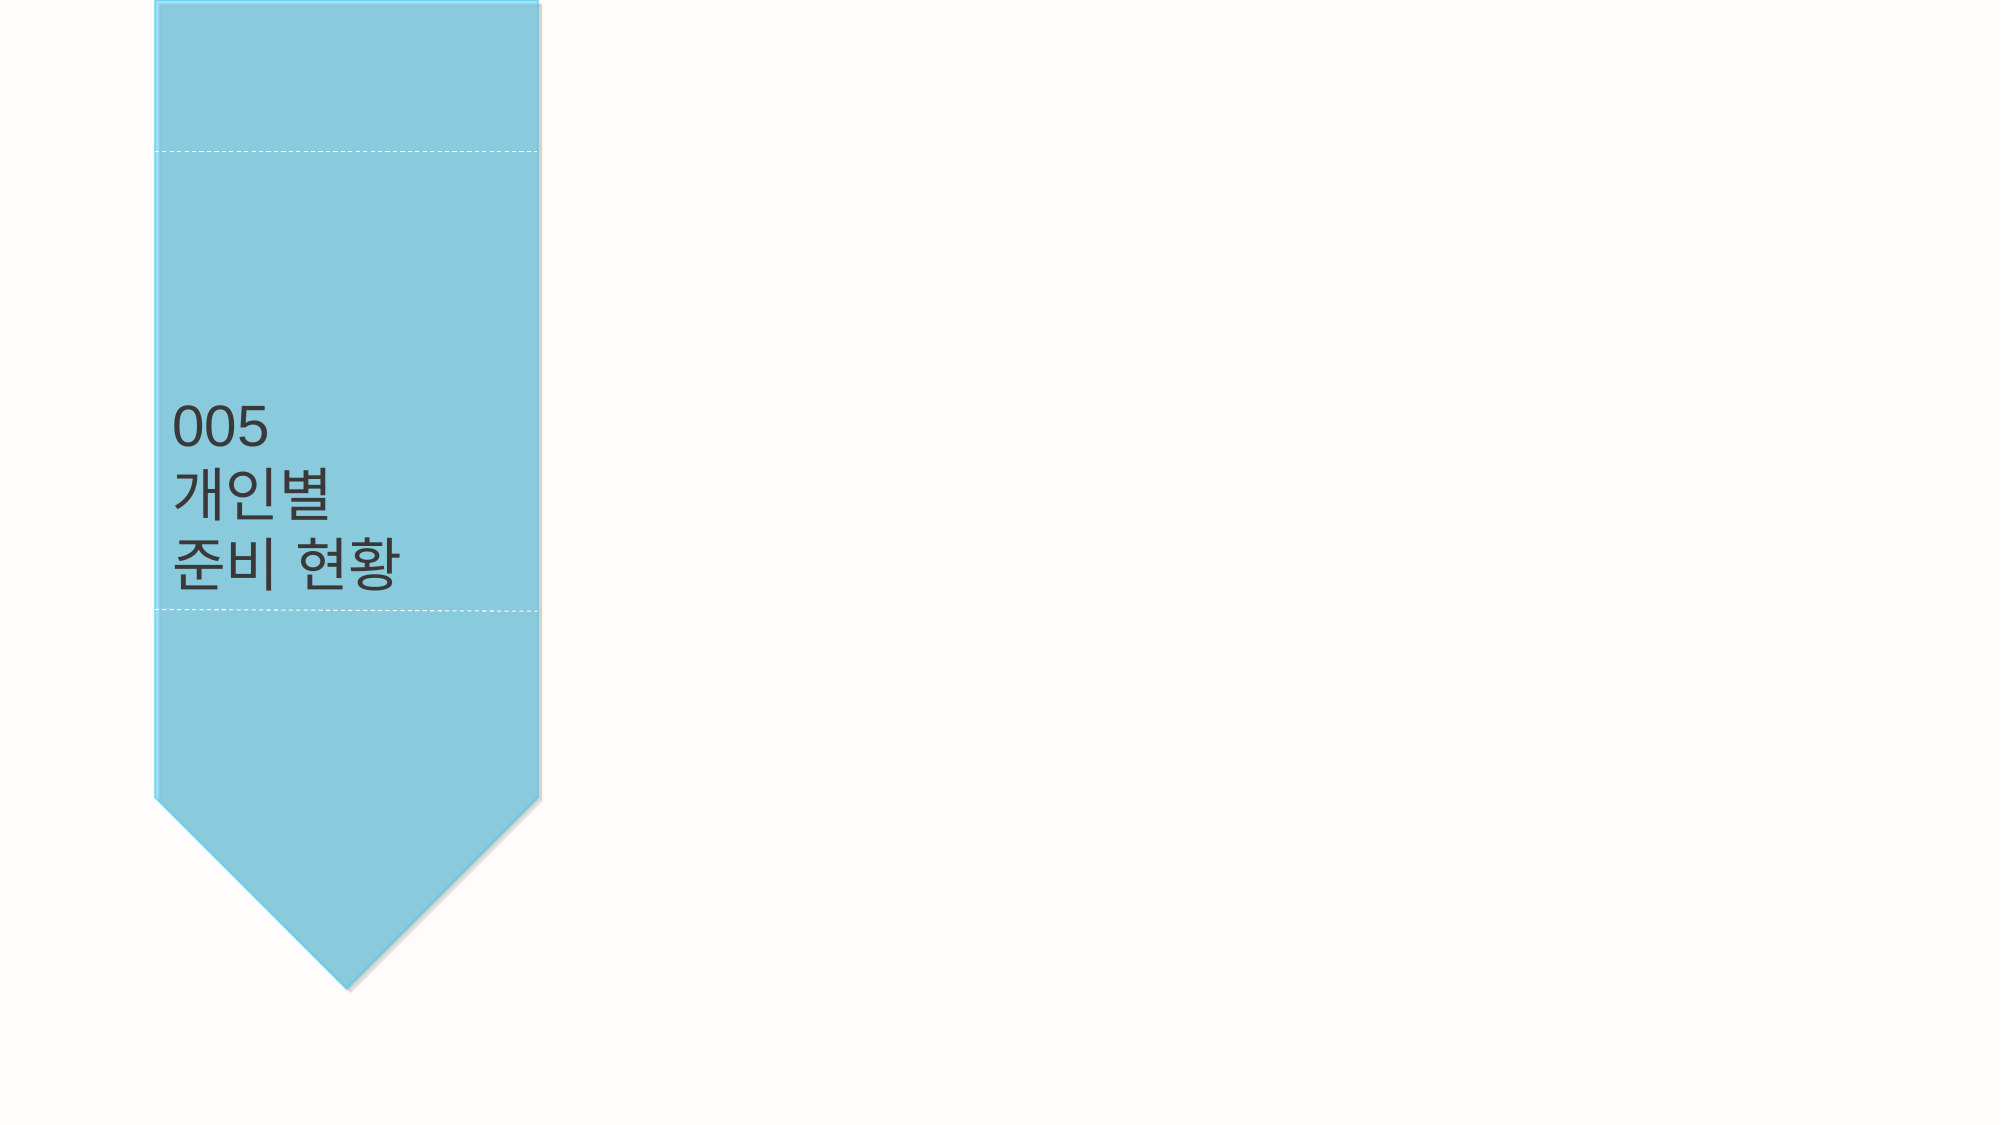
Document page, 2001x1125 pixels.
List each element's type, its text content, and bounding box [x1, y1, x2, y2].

text_box 005 개인별 준비 현황 [157, 380, 538, 606]
text_box [153, 0, 540, 991]
